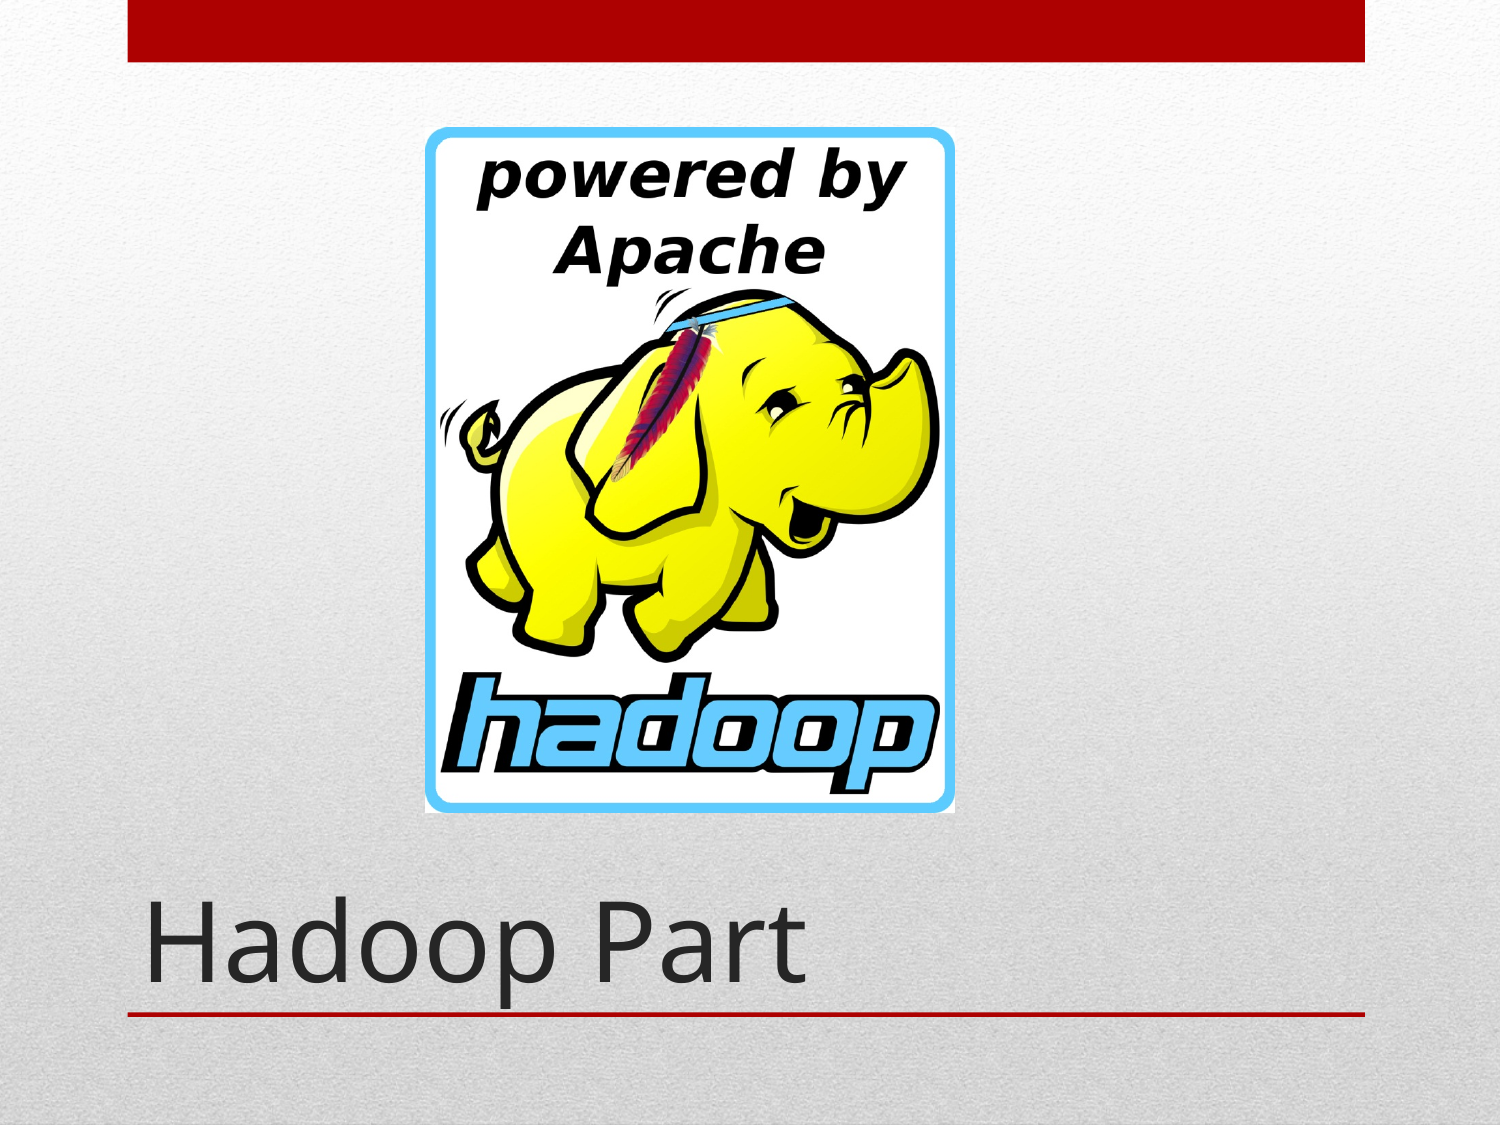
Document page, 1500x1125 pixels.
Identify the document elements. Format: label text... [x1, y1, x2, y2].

title Hadoop Part [125, 750, 1238, 1013]
picture [424, 127, 956, 814]
